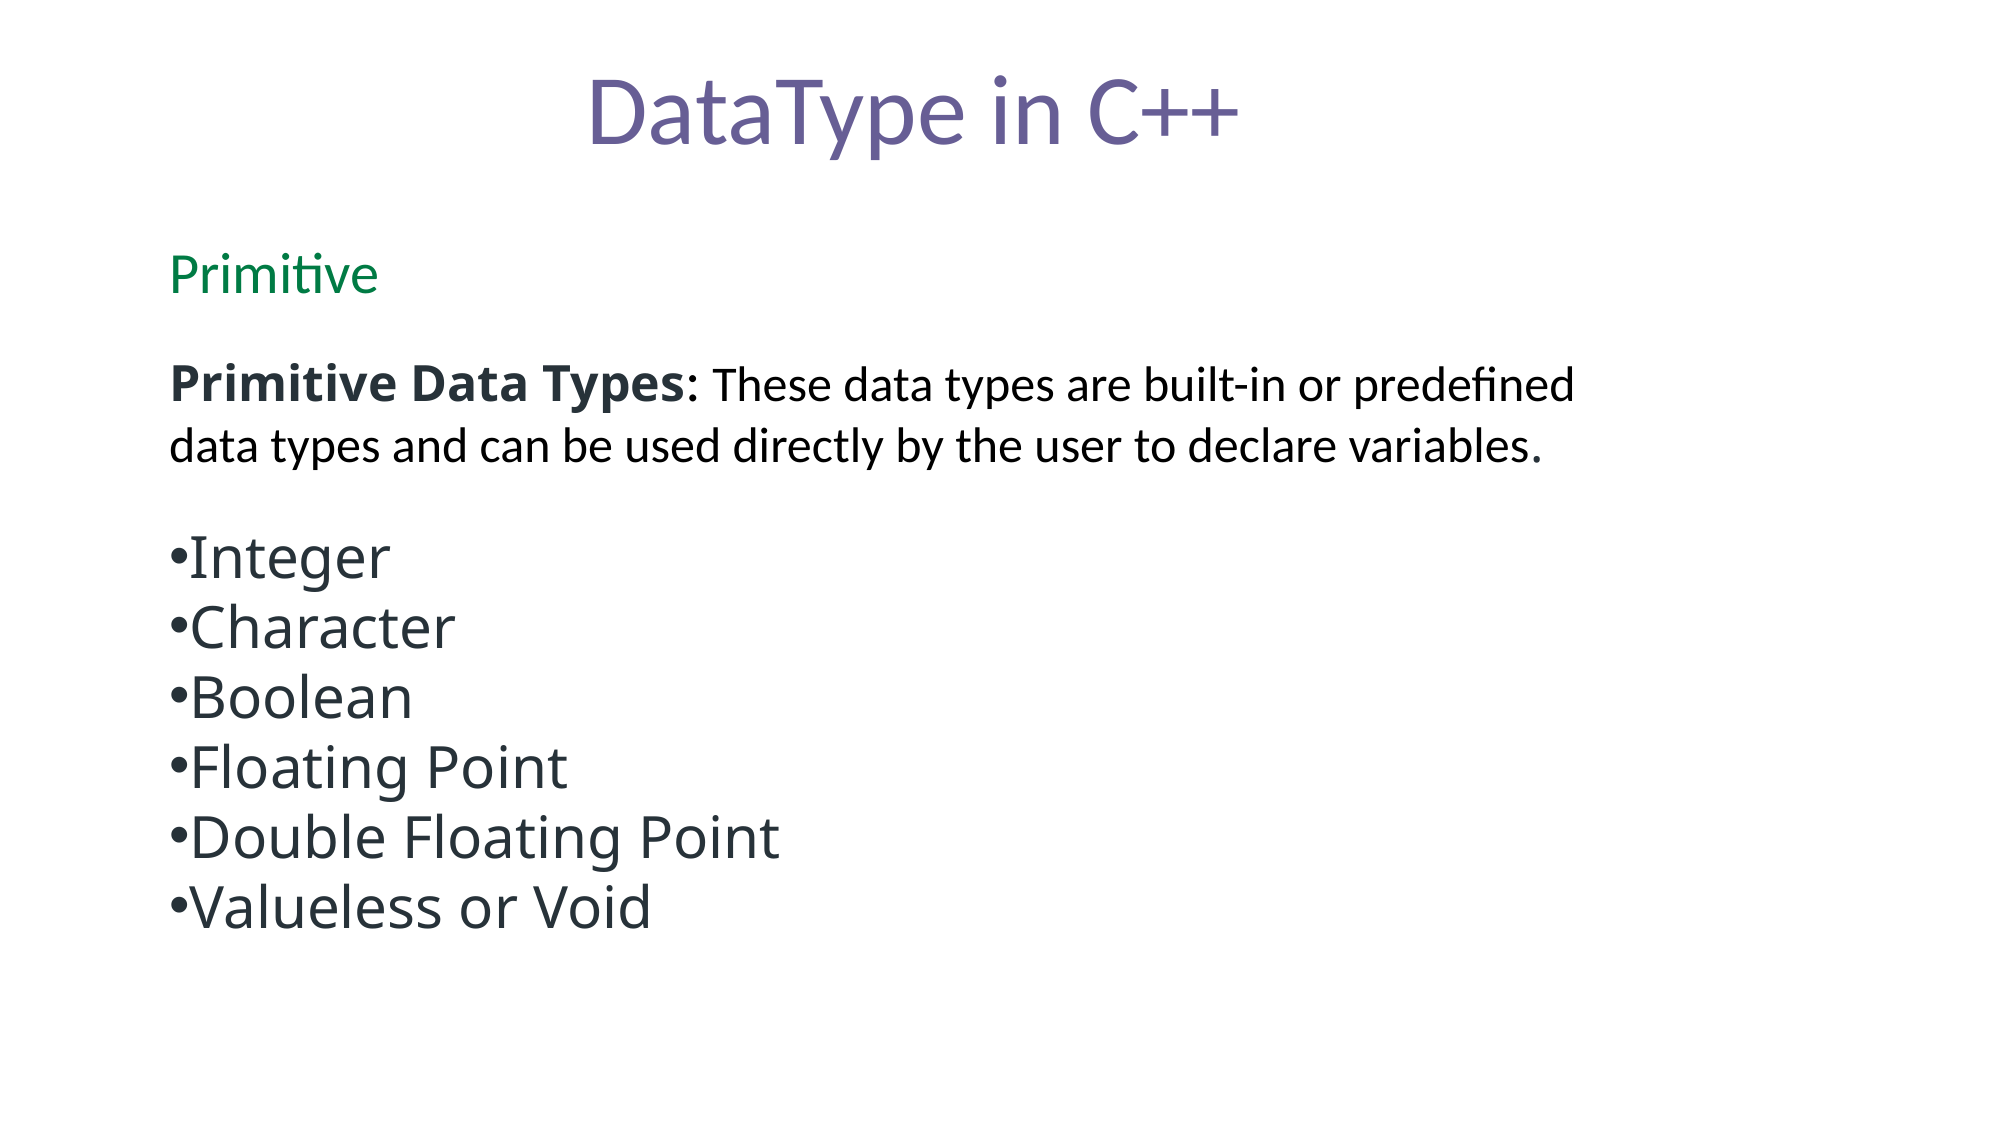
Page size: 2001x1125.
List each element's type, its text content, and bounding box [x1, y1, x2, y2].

text_box Integer Character Boolean Floating Point Double Floating Point Valueless or Void [154, 512, 1618, 948]
text_box Primitive [154, 228, 423, 313]
text_box DataType in C++ [571, 36, 1856, 172]
text_box Primitive Data Types: These data types are built-in or predefined data types and can be used directly by the user to declare variables. [154, 335, 1618, 480]
